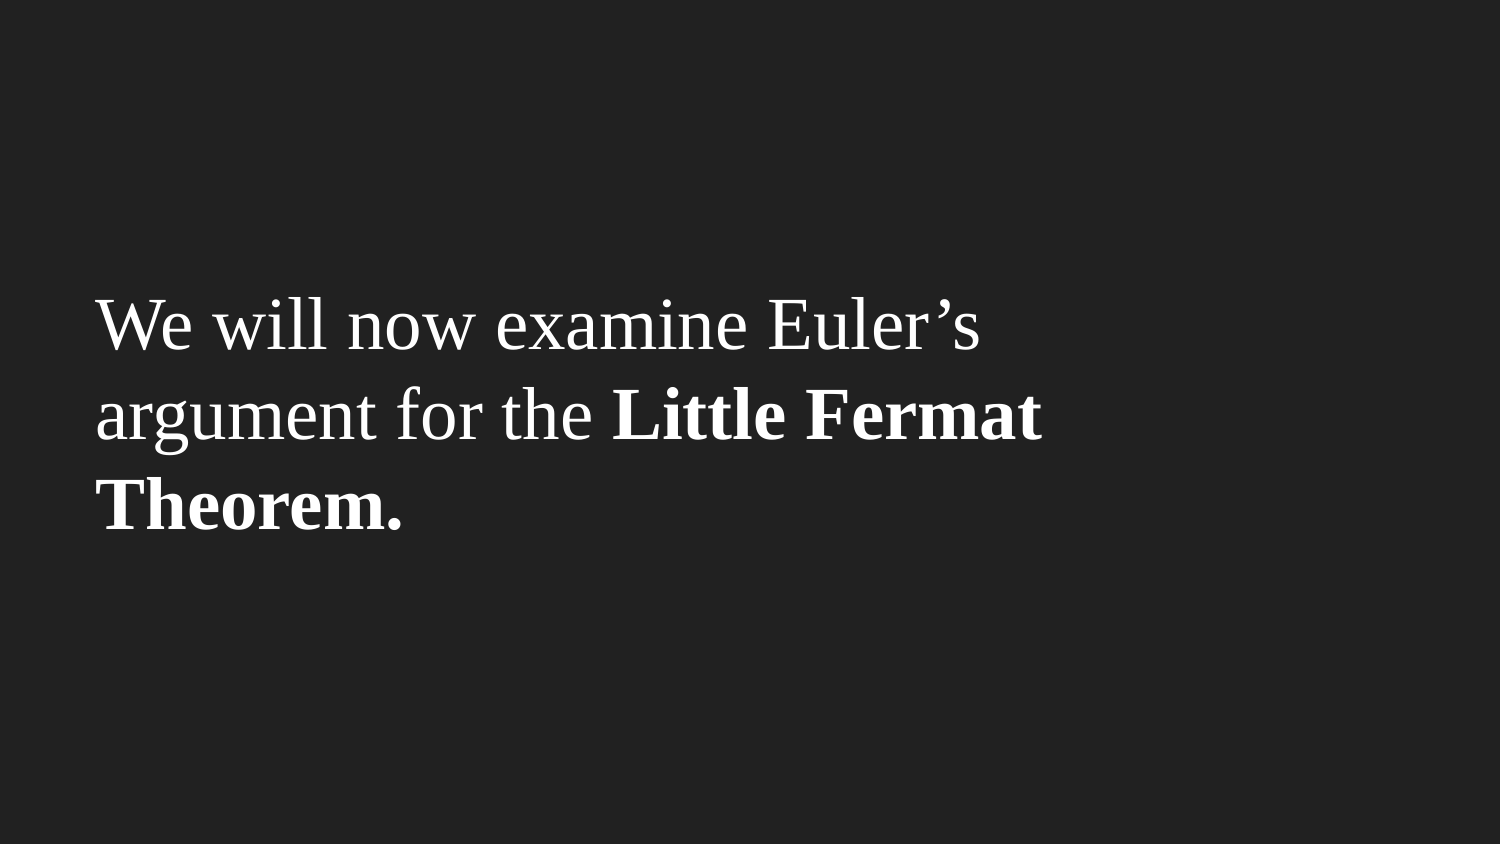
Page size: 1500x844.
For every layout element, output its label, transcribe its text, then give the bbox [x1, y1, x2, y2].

title We will now examine Euler’s argument for the Little Fermat Theorem. [80, 73, 1125, 745]
